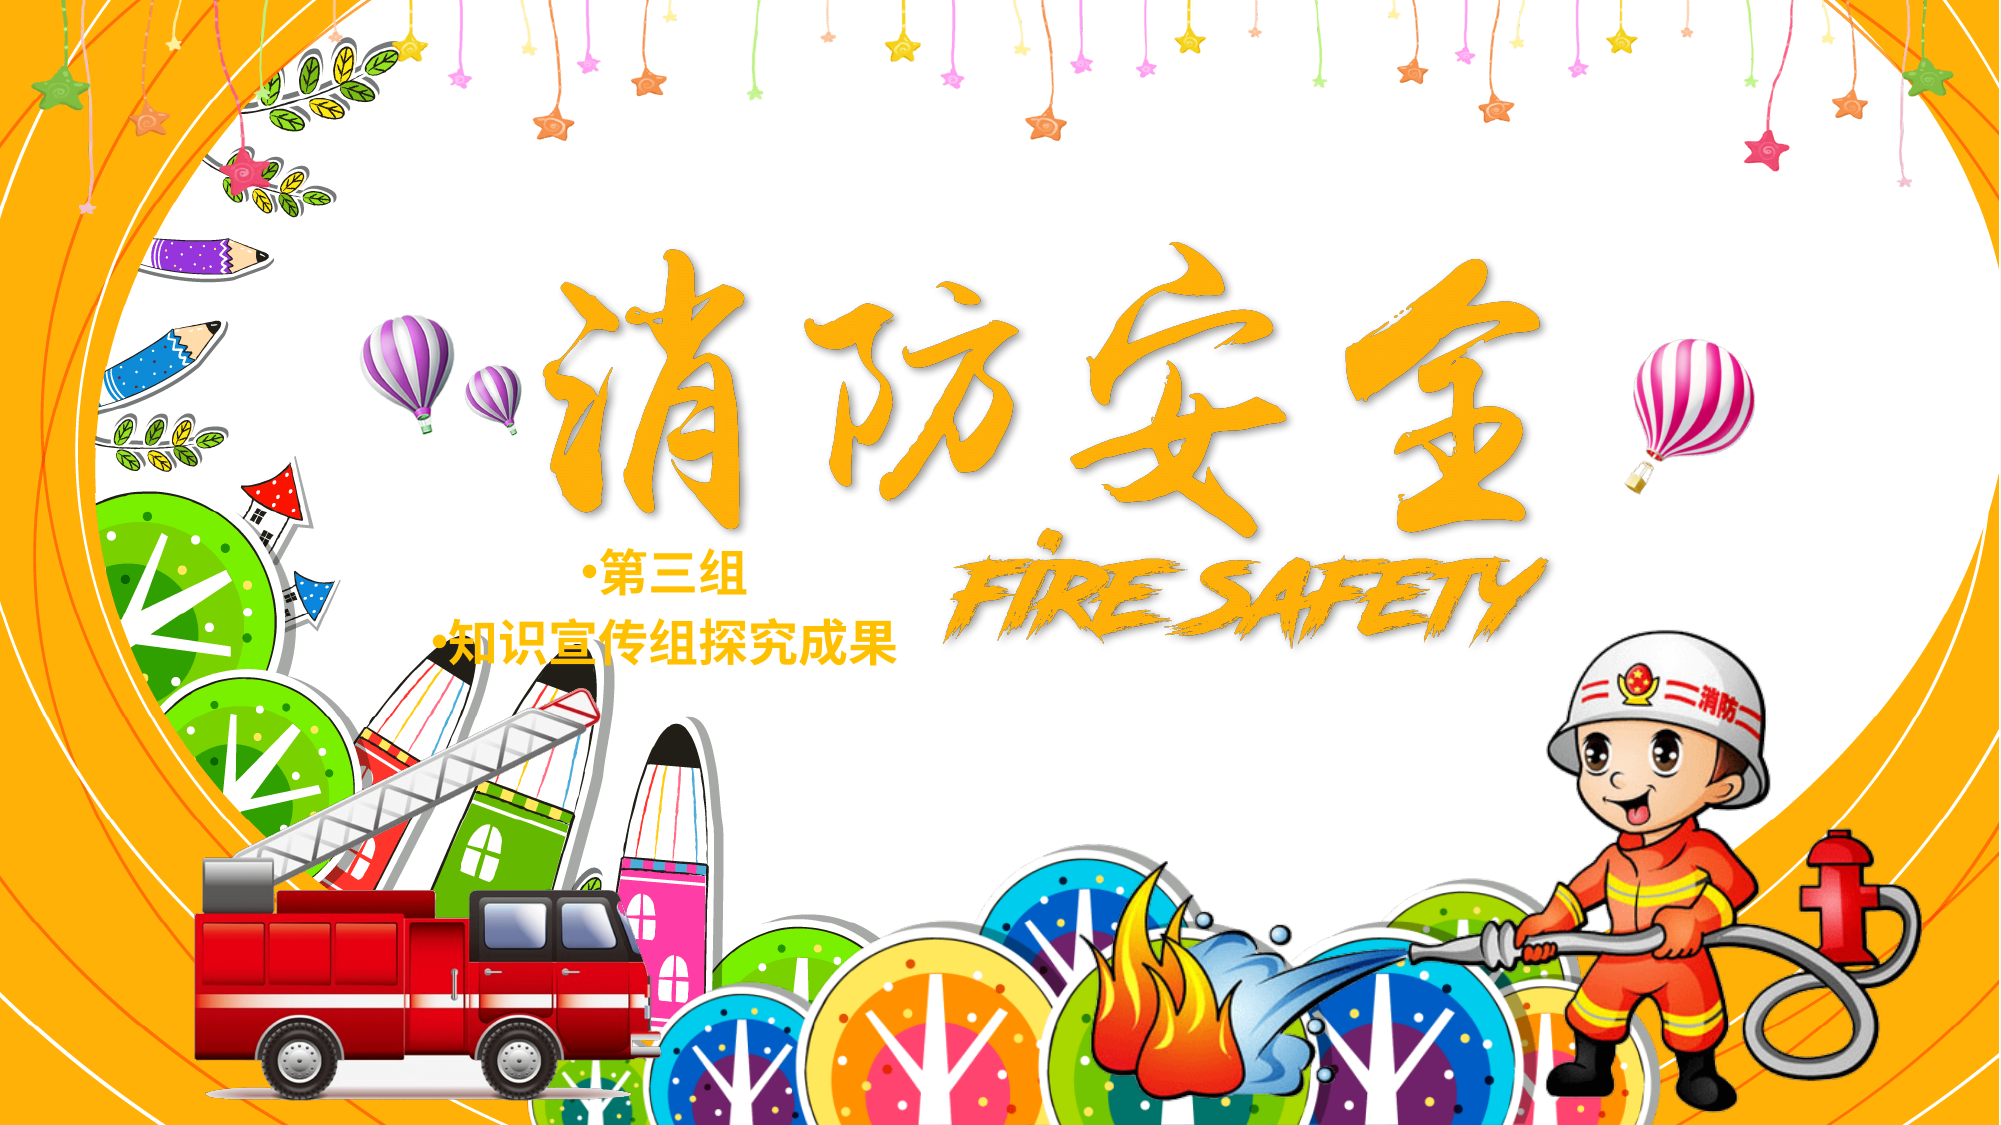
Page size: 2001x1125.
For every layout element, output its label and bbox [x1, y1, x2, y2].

picture [0, 0, 2001, 1125]
text_box [7, 0, 1974, 245]
